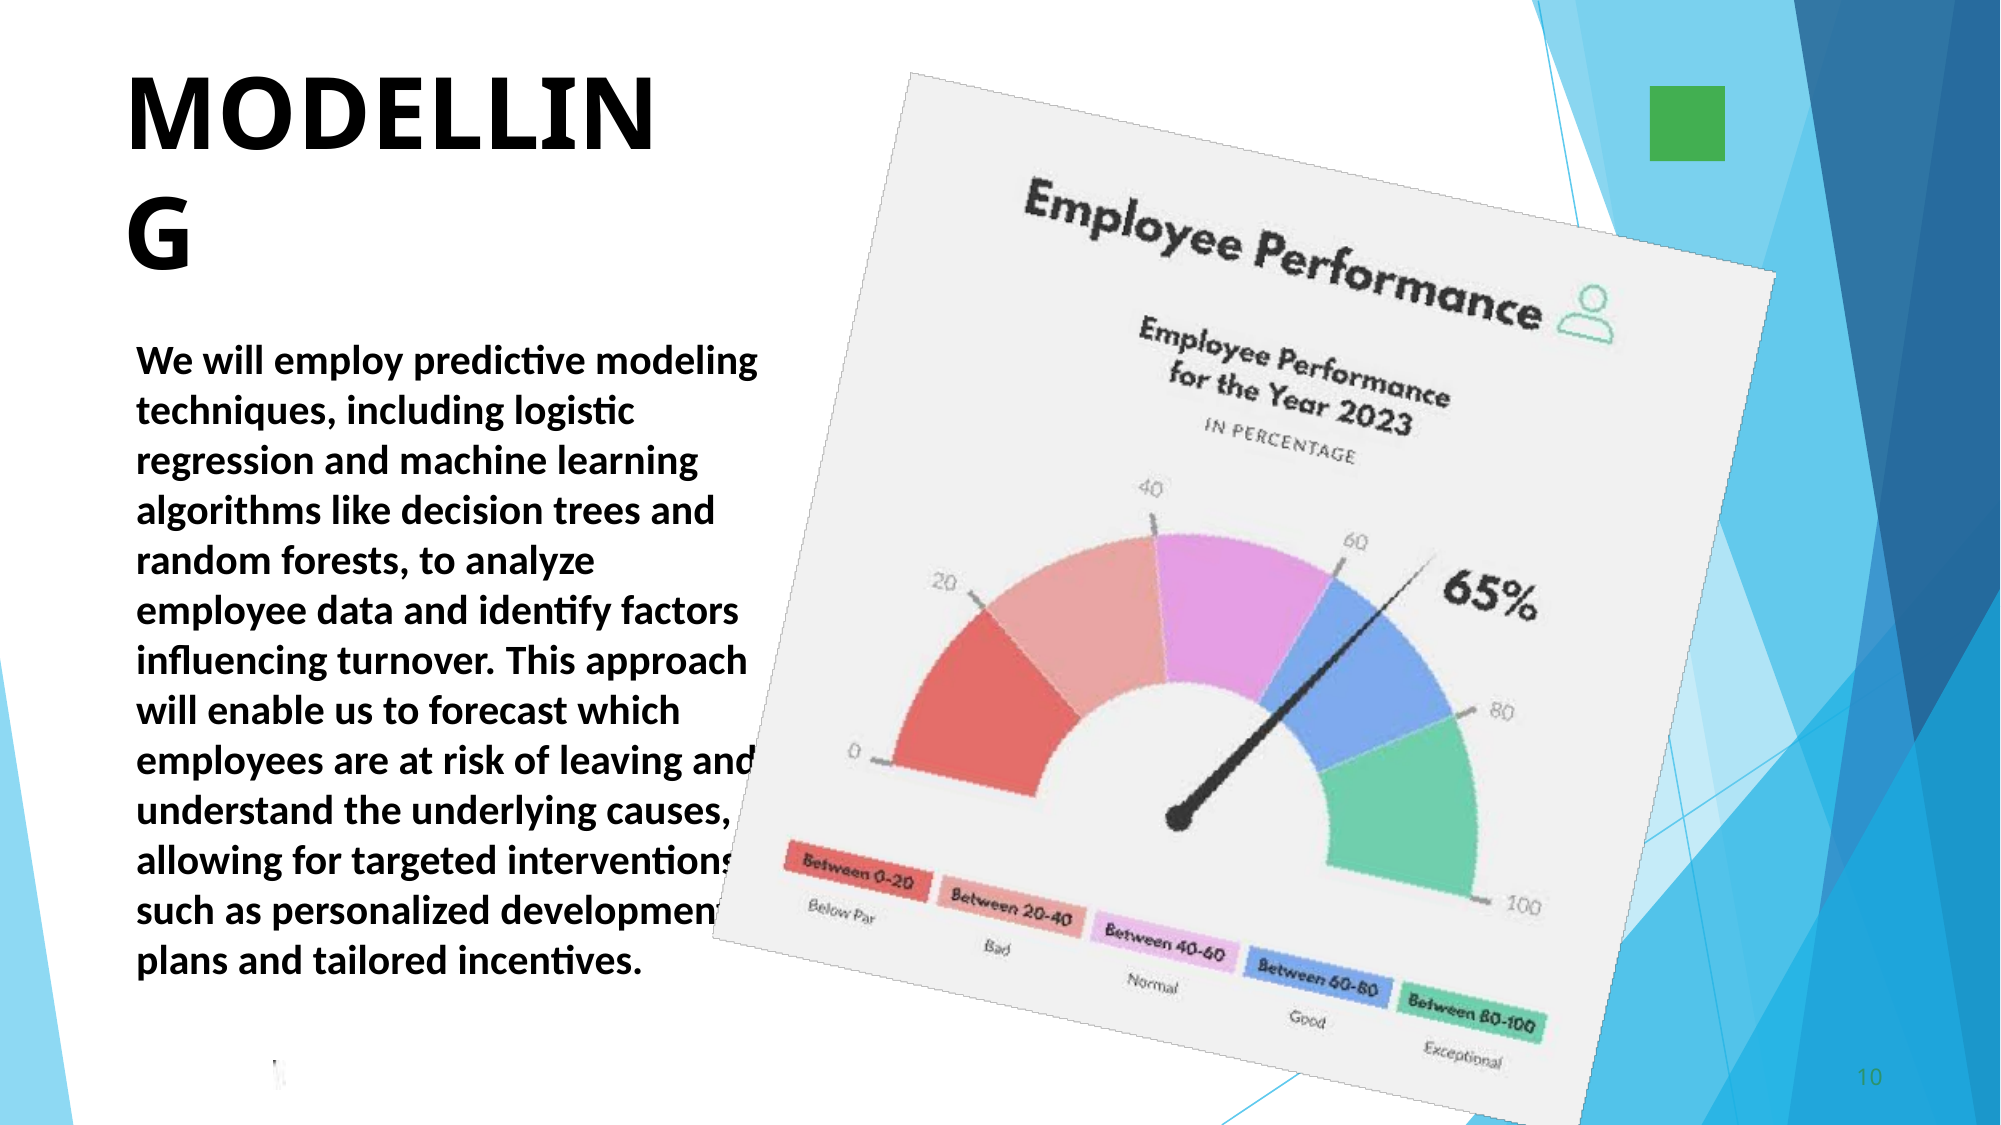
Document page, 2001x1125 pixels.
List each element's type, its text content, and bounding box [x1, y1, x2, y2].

text_box 10 [1849, 1061, 1888, 1095]
picture [800, 160, 1688, 1048]
text_box MODELLING [121, 47, 664, 290]
picture [273, 1060, 287, 1091]
text_box [1649, 86, 1725, 162]
text_box We will employ predictive modeling techniques, including logistic regression and machine learning algorithms like decision trees and random forests, to analyze employee data and identify factors influencing turnover. This approach will enable us to forecast which employees are at risk of leaving and understand the underlying causes, allowing for targeted interventions such as personalized development plans and tailored incentives. [121, 325, 787, 991]
